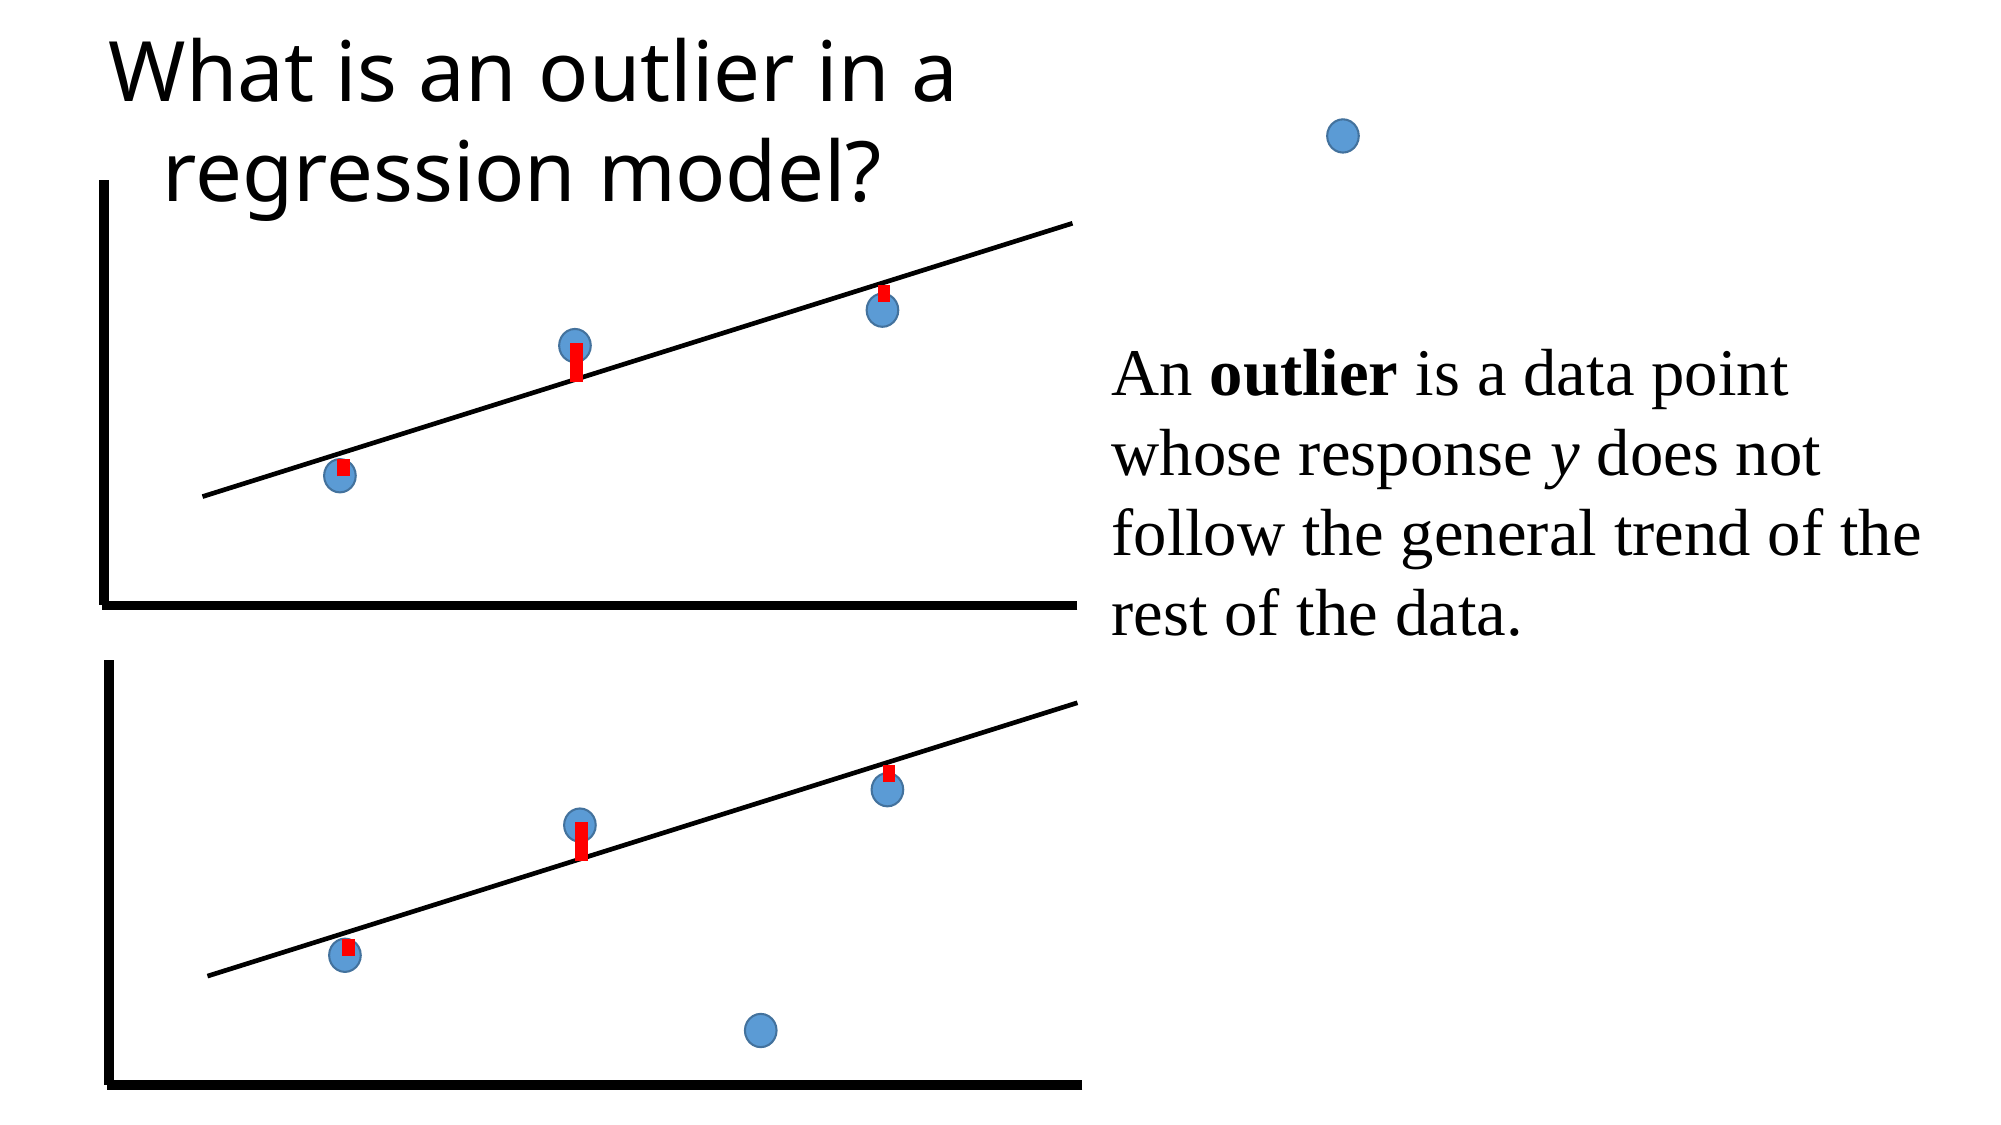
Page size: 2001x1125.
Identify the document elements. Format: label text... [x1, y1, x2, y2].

text_box [1326, 118, 1360, 154]
text_box [743, 1012, 778, 1049]
text_box What is an outlier in a regression model? [52, 10, 1015, 226]
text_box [202, 223, 1073, 497]
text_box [207, 702, 1078, 977]
text_box An outlier is a data point whose response y does not follow the general trend of the rest of the data. [1096, 321, 1965, 657]
